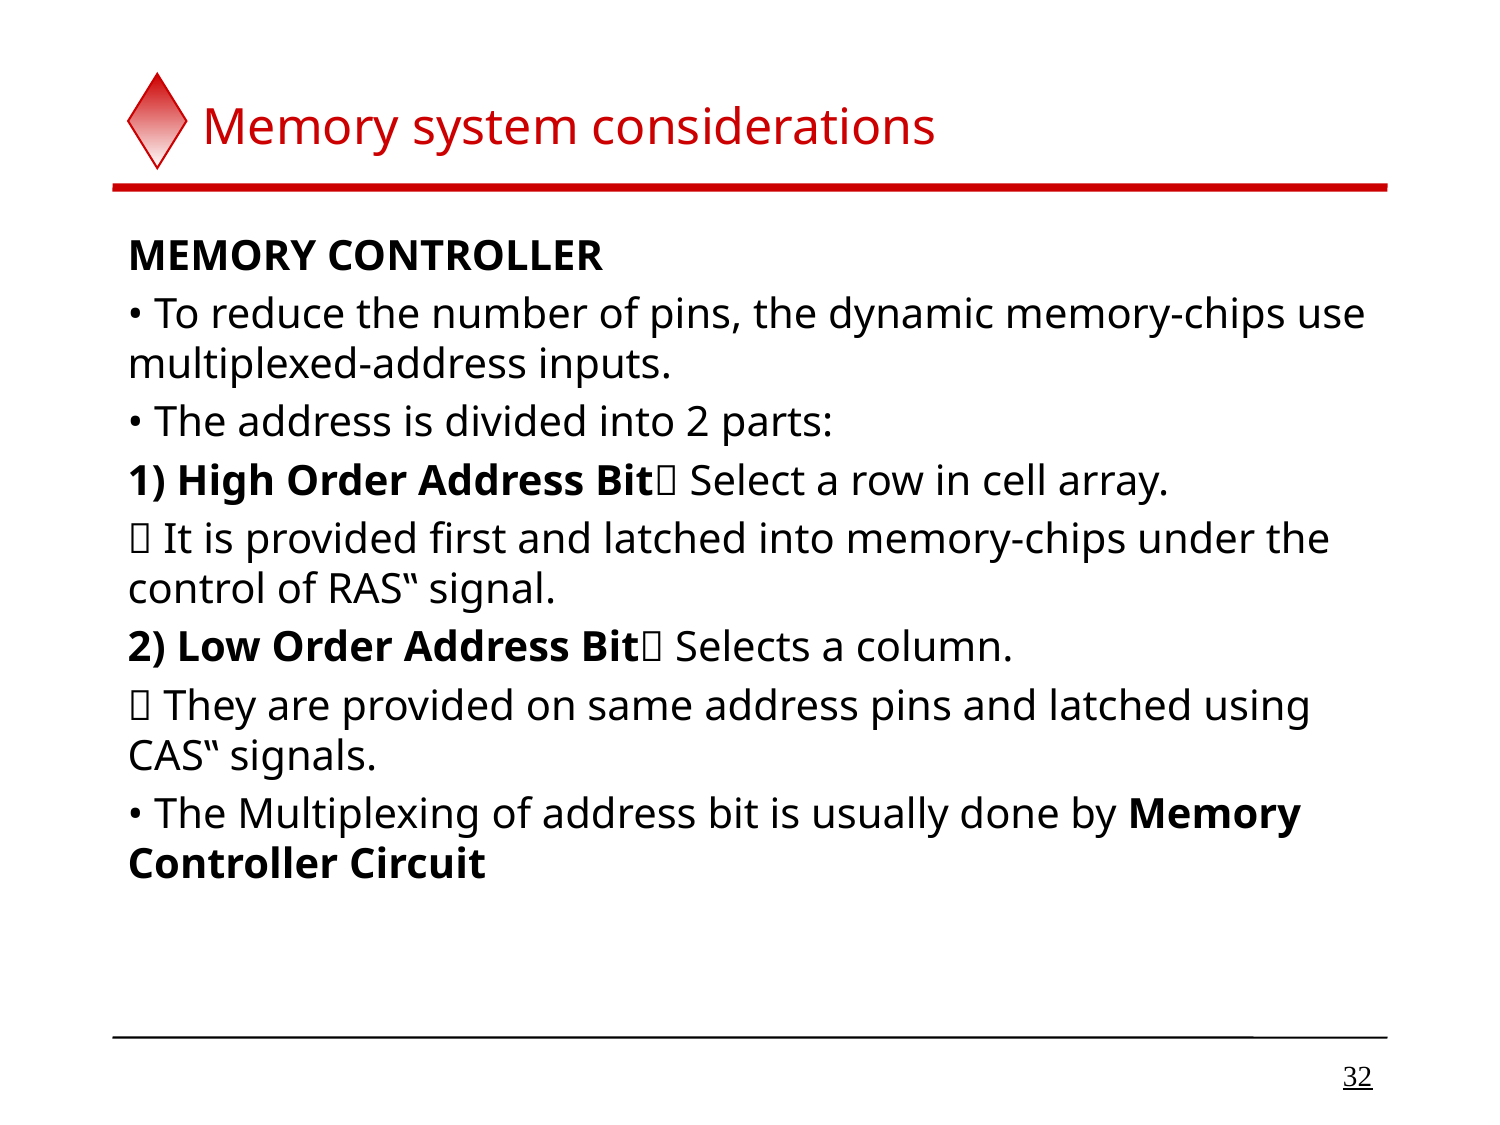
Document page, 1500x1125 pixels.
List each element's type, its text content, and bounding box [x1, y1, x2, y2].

slide_number 32 [1174, 1049, 1388, 1101]
title Memory system considerations [187, 75, 1388, 175]
list MEMORY CONTROLLER • To reduce the number of pins, the dynamic memory-chips use multiplexed-address inputs. • The address is divided into 2 parts: 1) High Order Address Bit Select a row in cell array.  It is provided first and latched into memory-chips under the control of RAS‟ signal. 2) Low Order Address Bit Selects a column.  They are provided on same address pins and latched using CAS‟ signals. • The Multiplexing of address bit is usually done by Memory Controller Circuit [112, 220, 1388, 1025]
